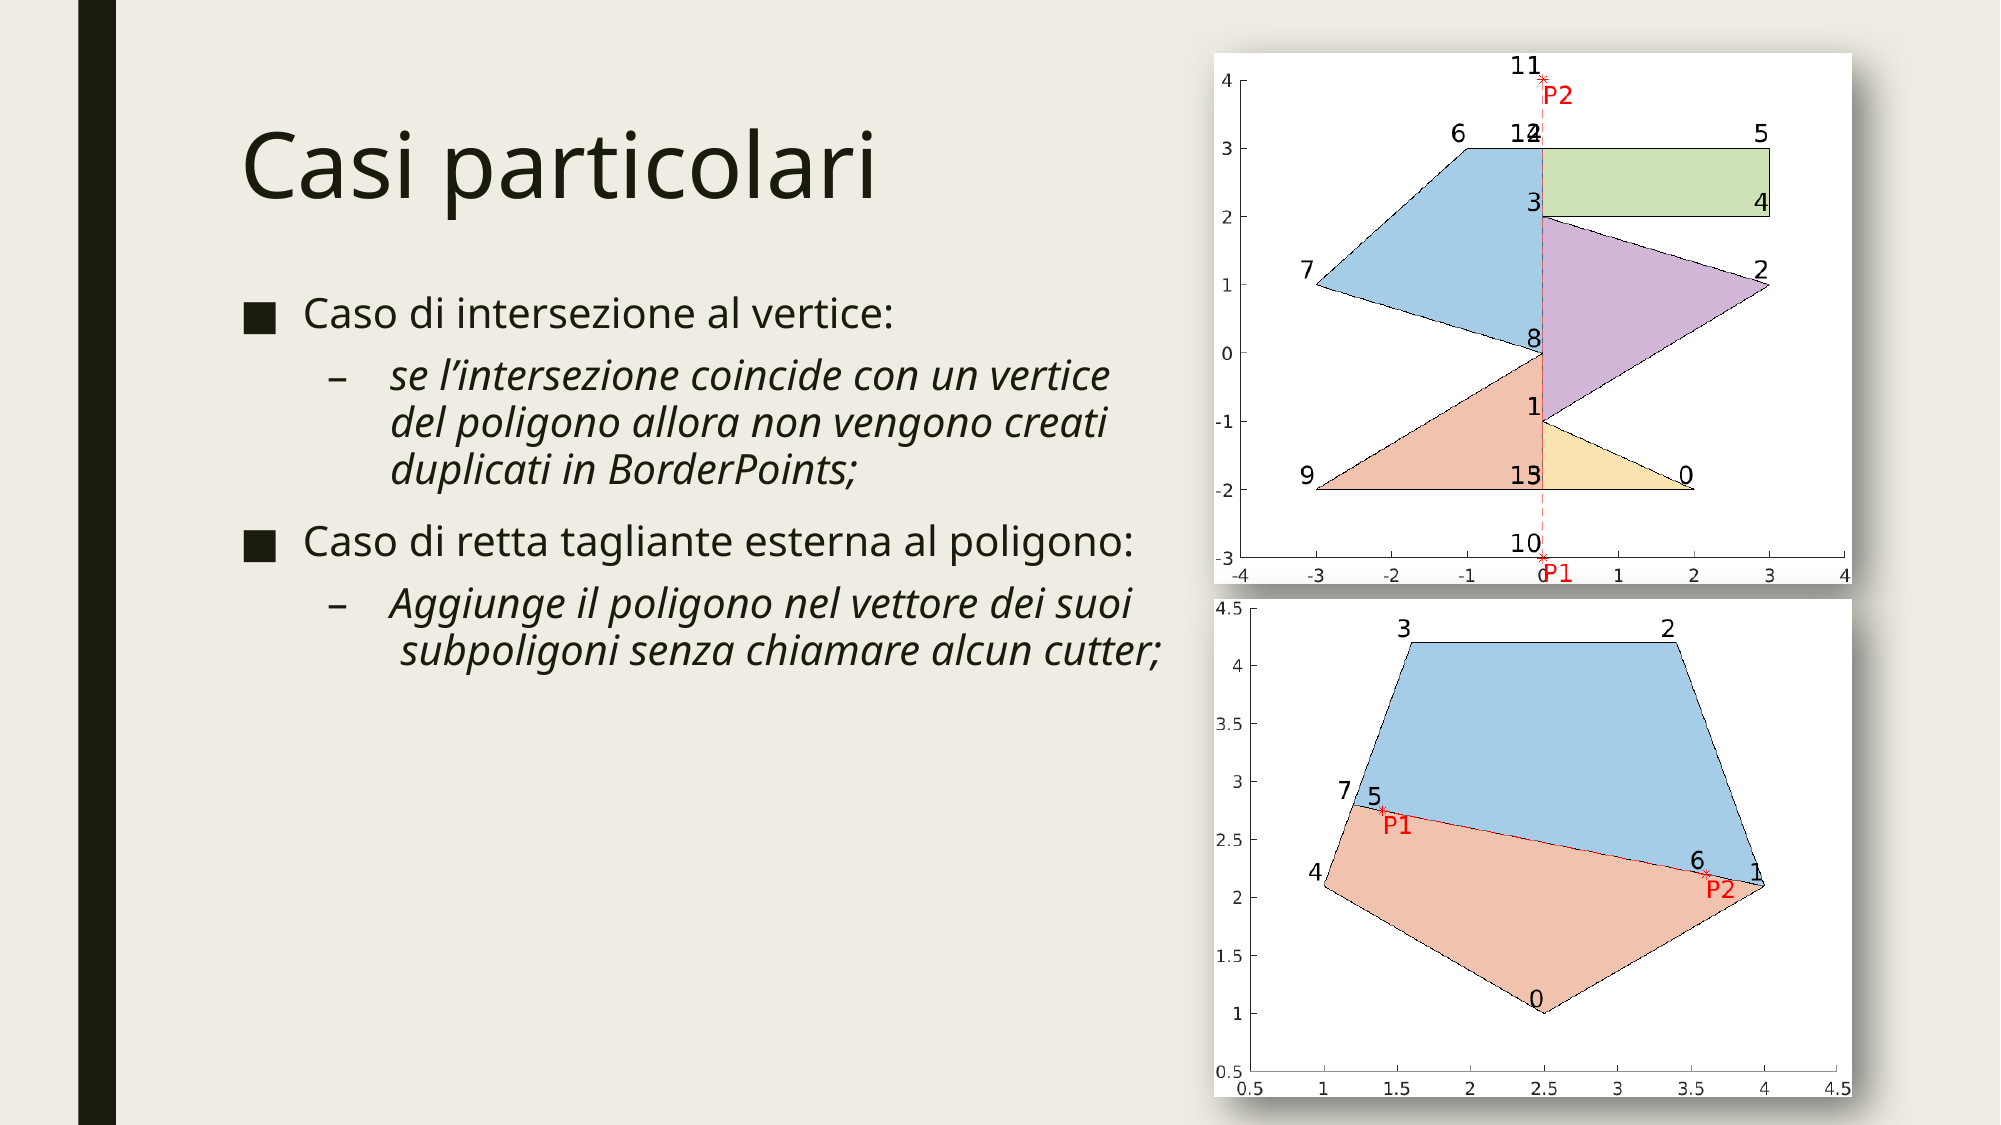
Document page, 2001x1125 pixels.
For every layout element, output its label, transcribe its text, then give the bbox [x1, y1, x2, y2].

picture [1214, 53, 1852, 584]
title Casi particolari [225, 112, 1197, 268]
list Caso di intersezione al vertice: se l’intersezione coincide con un vertice del poligono allora non vengono creati duplicati in BorderPoints; Caso di retta tagliante esterna al poligono: Aggiunge il poligono nel vettore dei suoi subpoligoni senza chiamare alcun cutter; [225, 283, 1201, 963]
picture [1214, 599, 1853, 1097]
